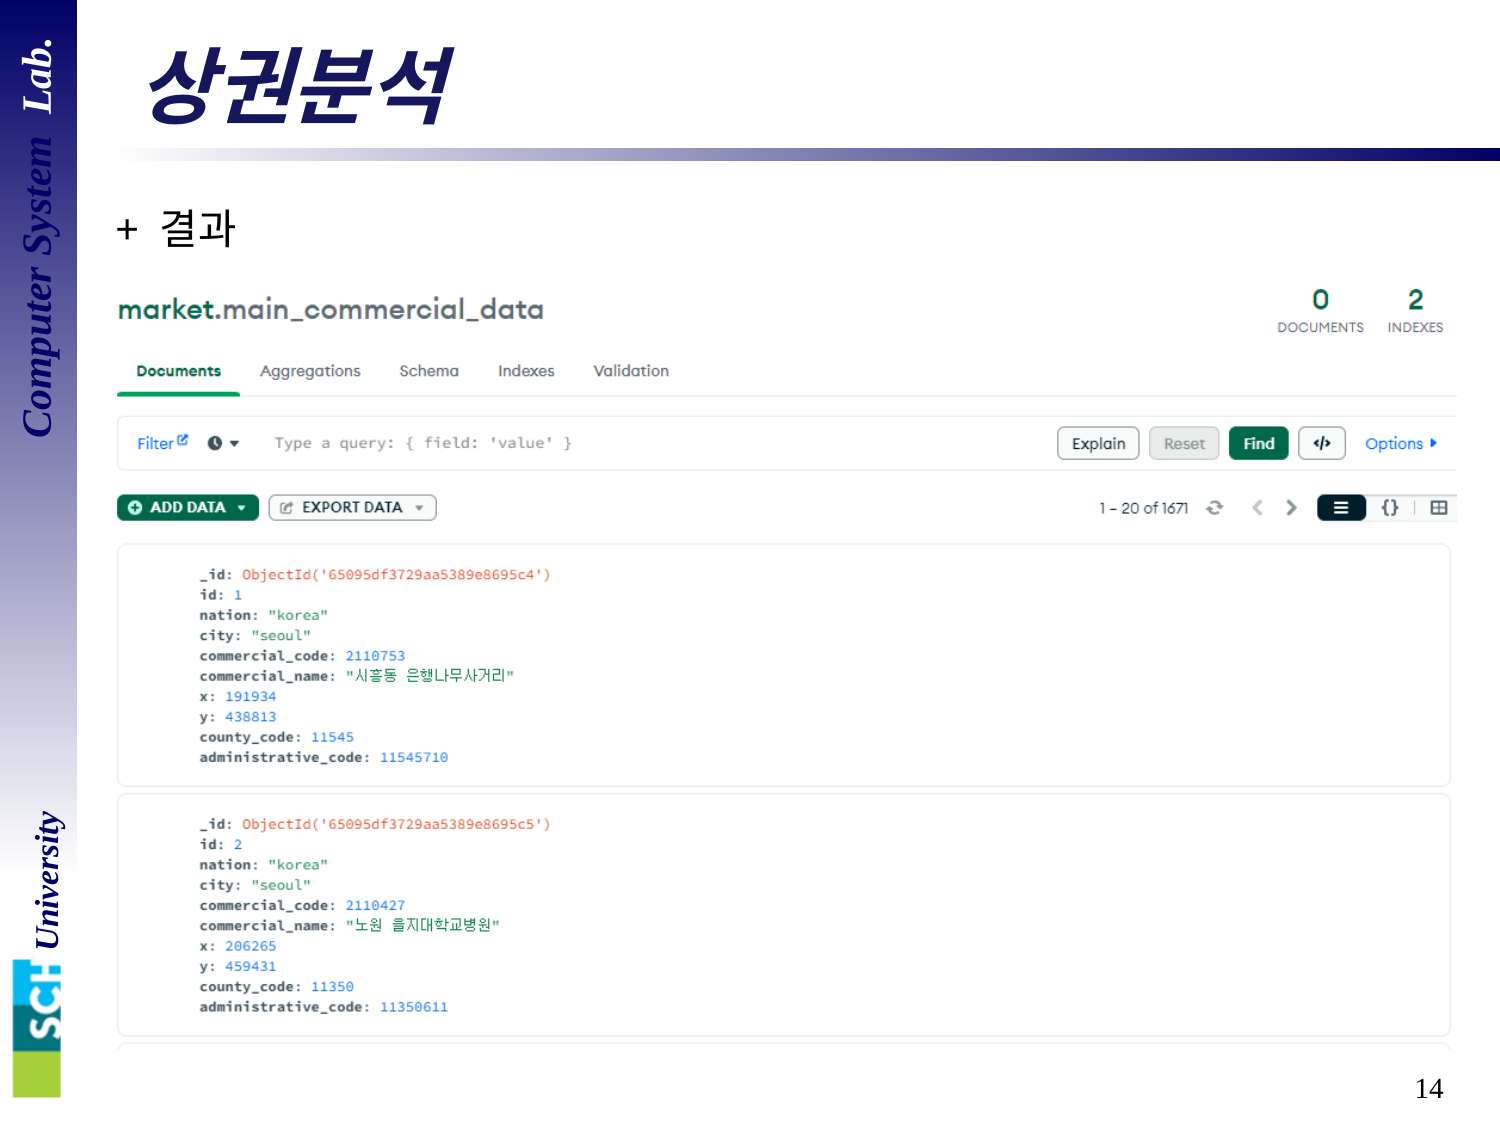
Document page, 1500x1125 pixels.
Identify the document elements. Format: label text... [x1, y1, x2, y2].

picture [115, 288, 1457, 1052]
text_box + 결과 [100, 157, 1379, 274]
title 상권분석 [123, 25, 1460, 143]
picture [5, 952, 69, 1104]
